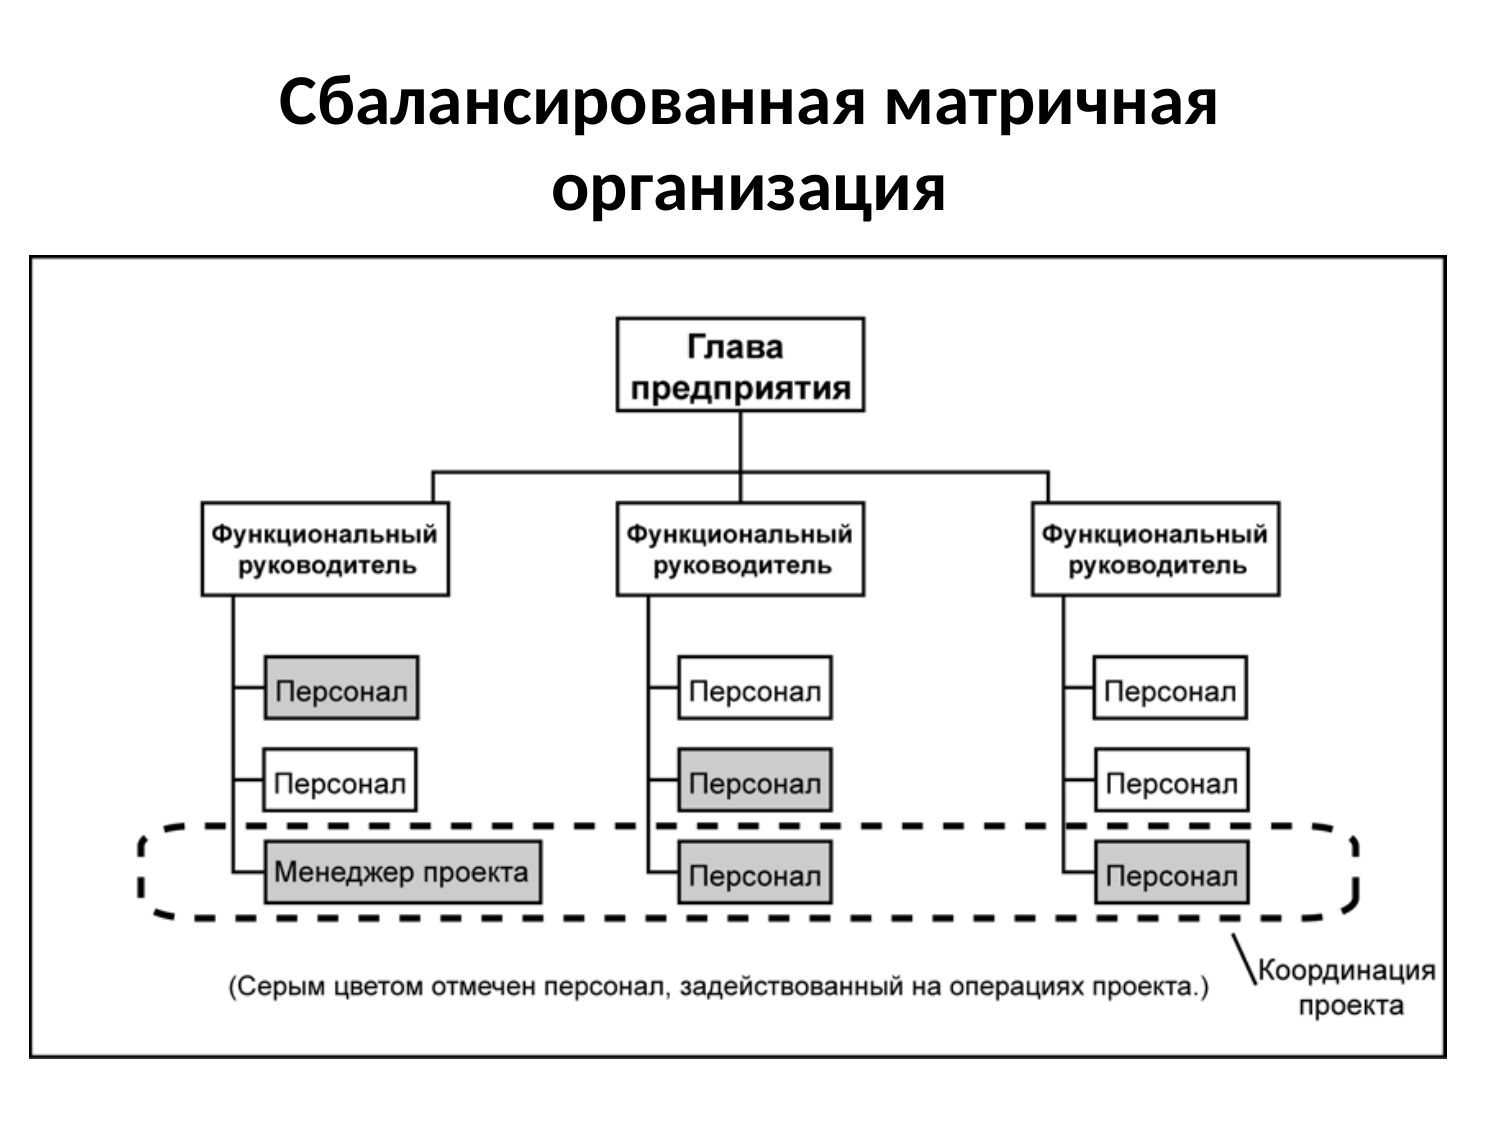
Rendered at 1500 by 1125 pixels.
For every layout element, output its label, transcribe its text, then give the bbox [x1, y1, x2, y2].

title Сбалансированная матричная организация [75, 45, 1425, 233]
picture [29, 255, 1448, 1059]
